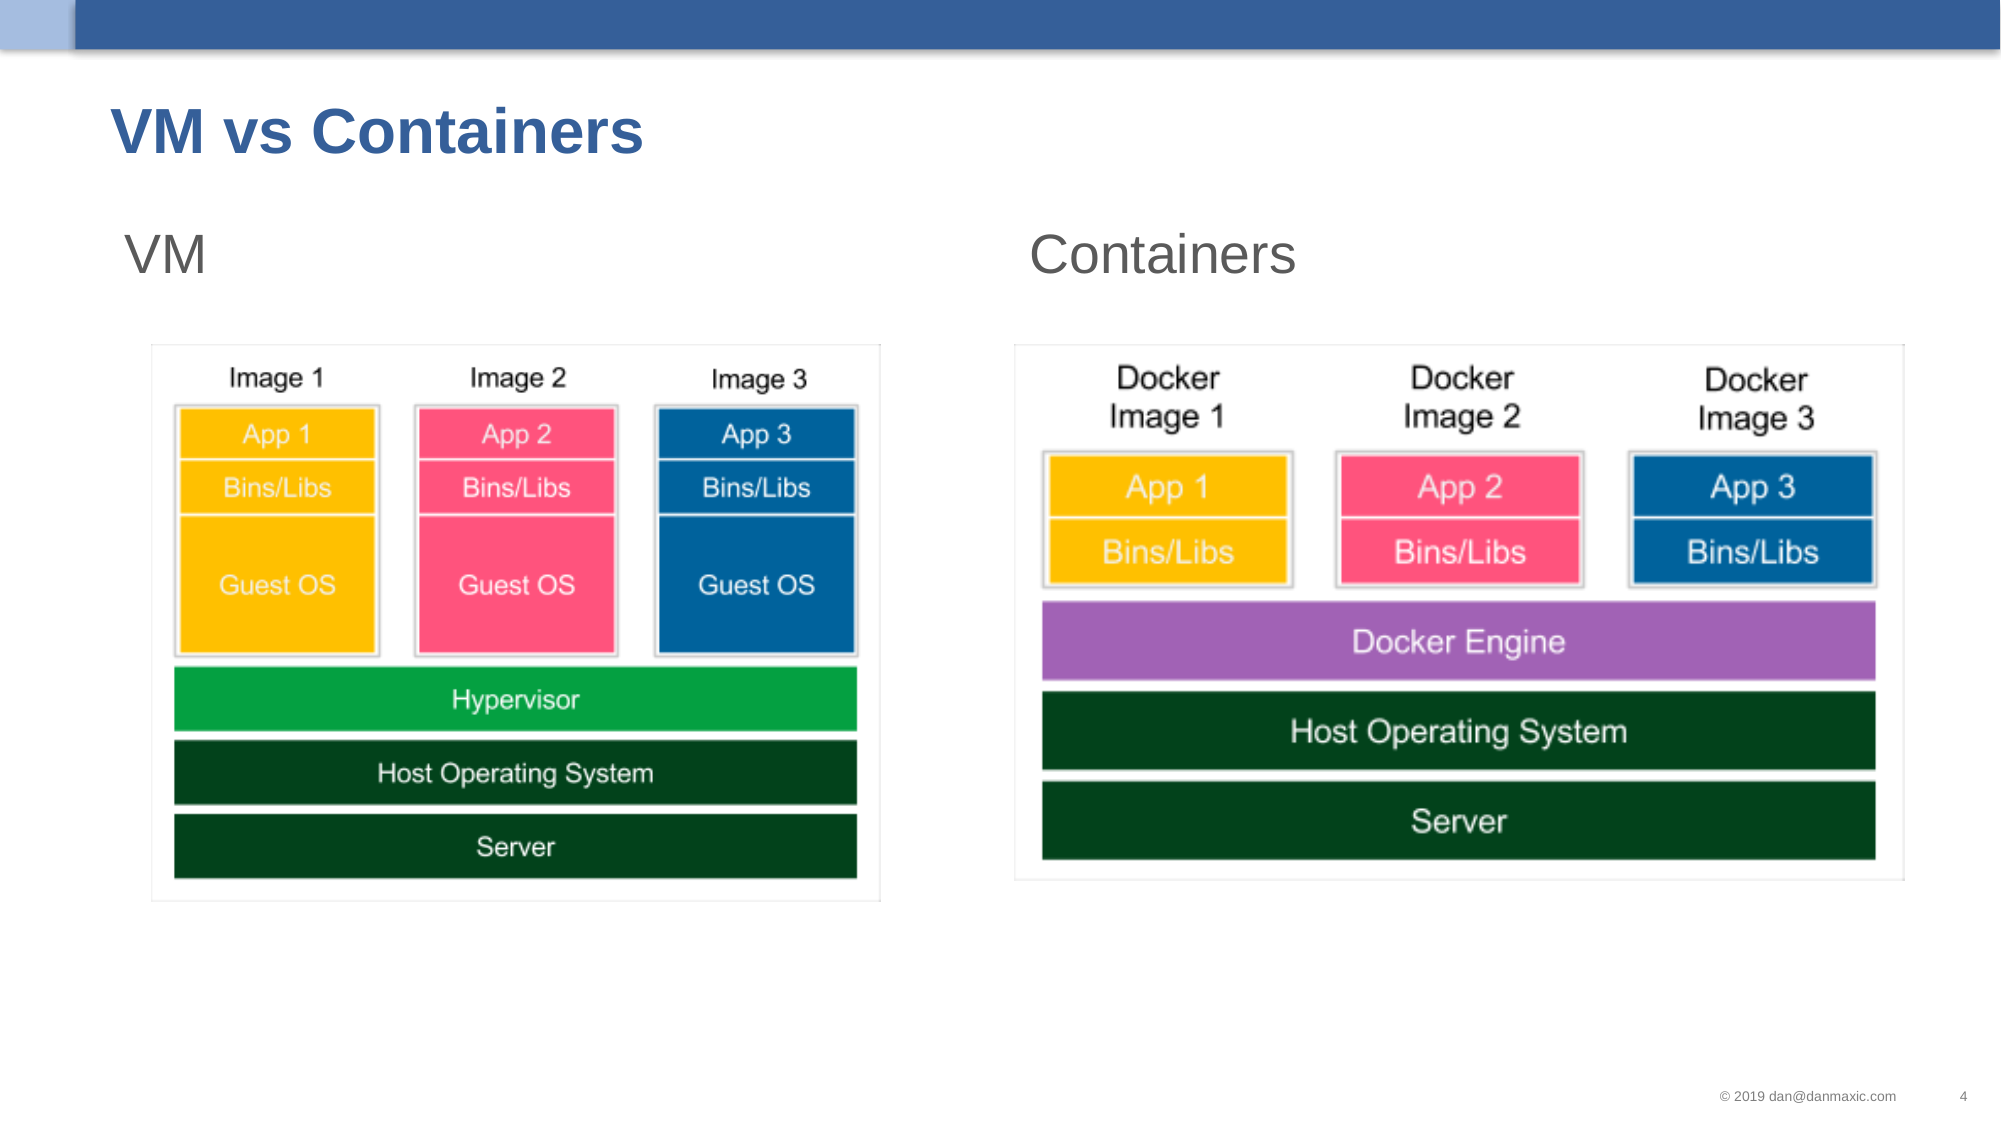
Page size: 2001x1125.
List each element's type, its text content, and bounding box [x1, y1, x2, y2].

picture [1014, 344, 1905, 881]
picture [151, 344, 882, 903]
title VM vs Containers [110, 90, 1890, 181]
list Containers [1014, 204, 1890, 295]
list VM [110, 204, 986, 295]
